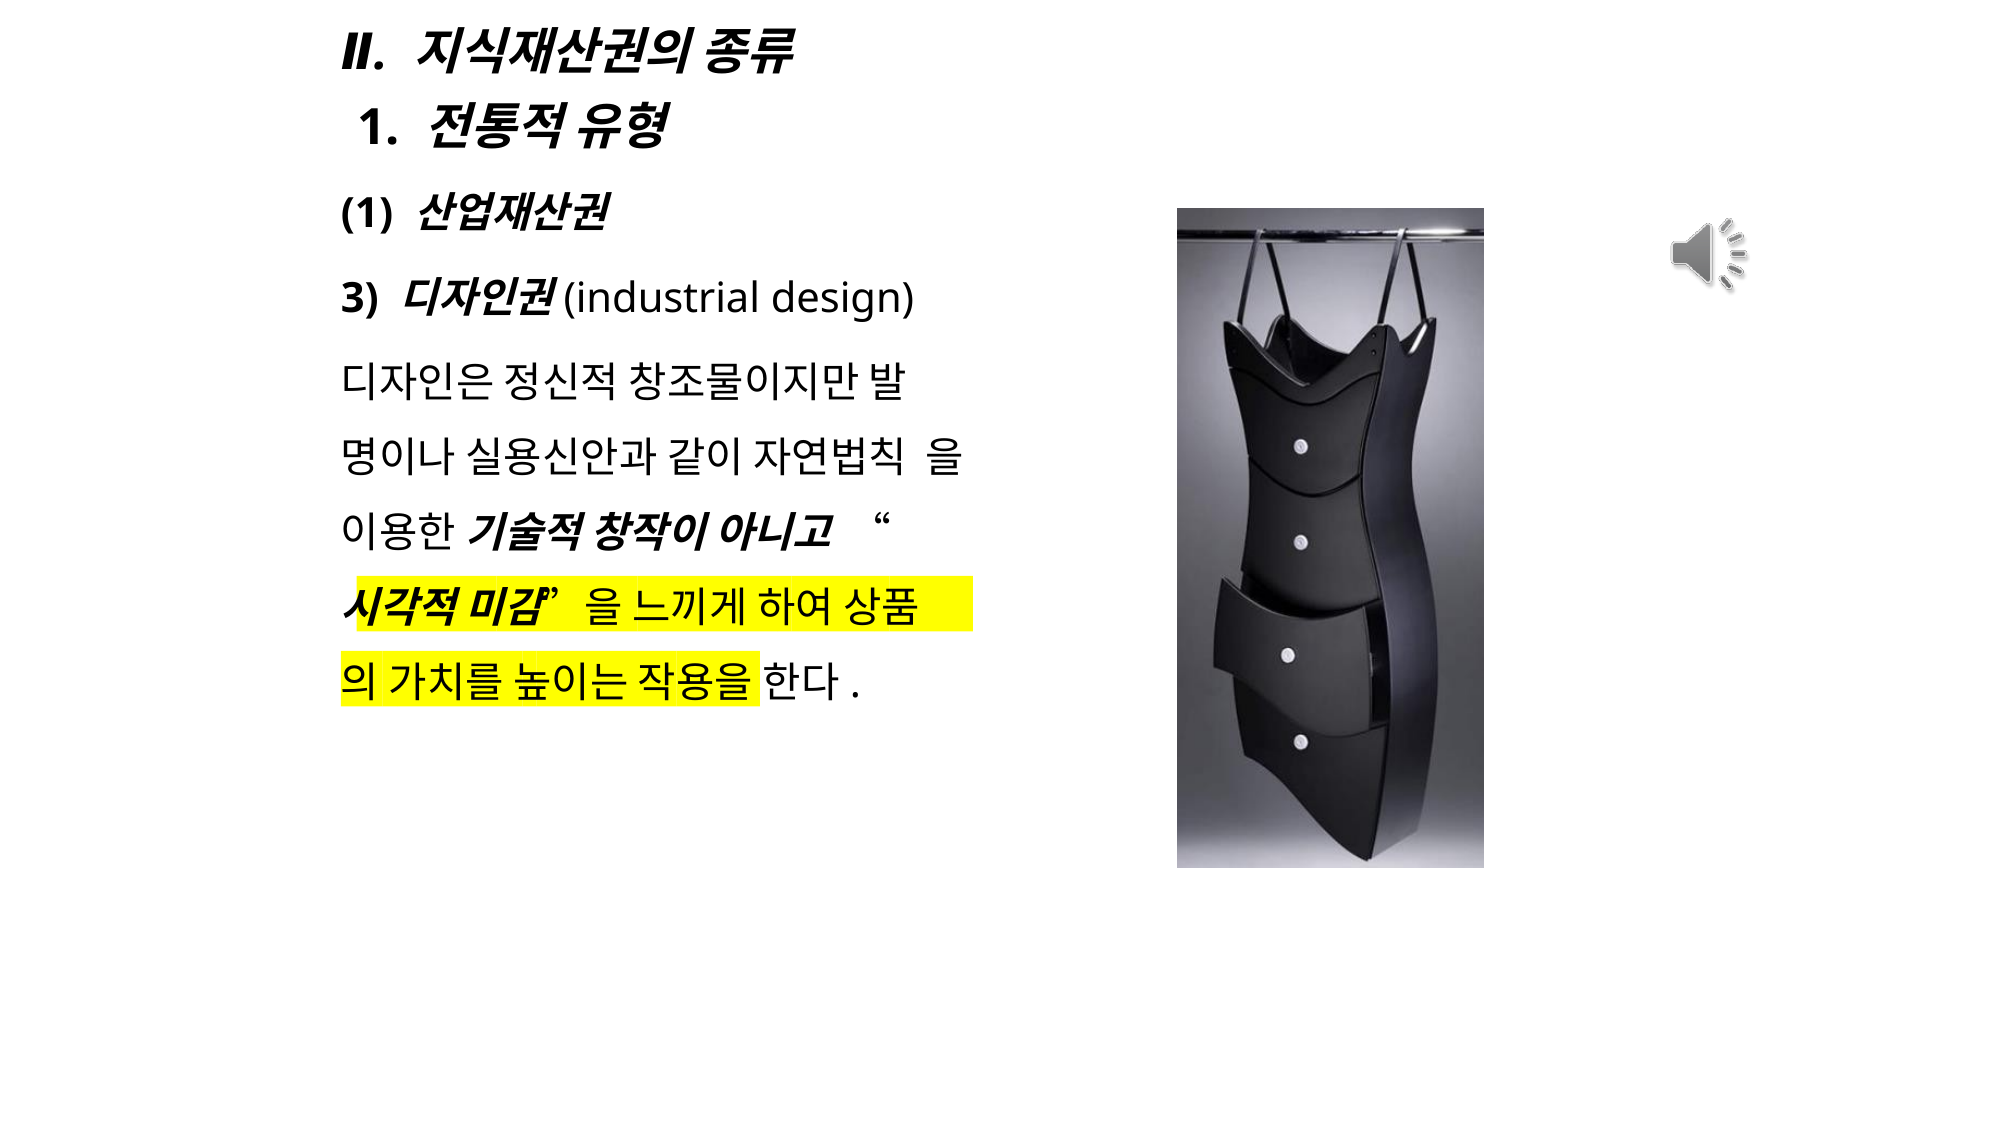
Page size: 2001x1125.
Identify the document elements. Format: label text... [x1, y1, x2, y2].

text_box 1. 전통적 유형 (1) 산업재산권 3) 디자인권(industrial design) 디자인은 정신적 창조물이지만 발 명이나 실용신안과 같이 자연법칙 을 이용한 기술적 창작이 아니고 “시각적 미감”을 느끼게 하여 상품 의 가치를 높이는 작용을 한다. [338, 92, 976, 706]
text_box [1177, 208, 1484, 868]
title Ⅱ. 지식재산권의 종류 [338, 17, 842, 92]
text_box [1670, 216, 1751, 296]
